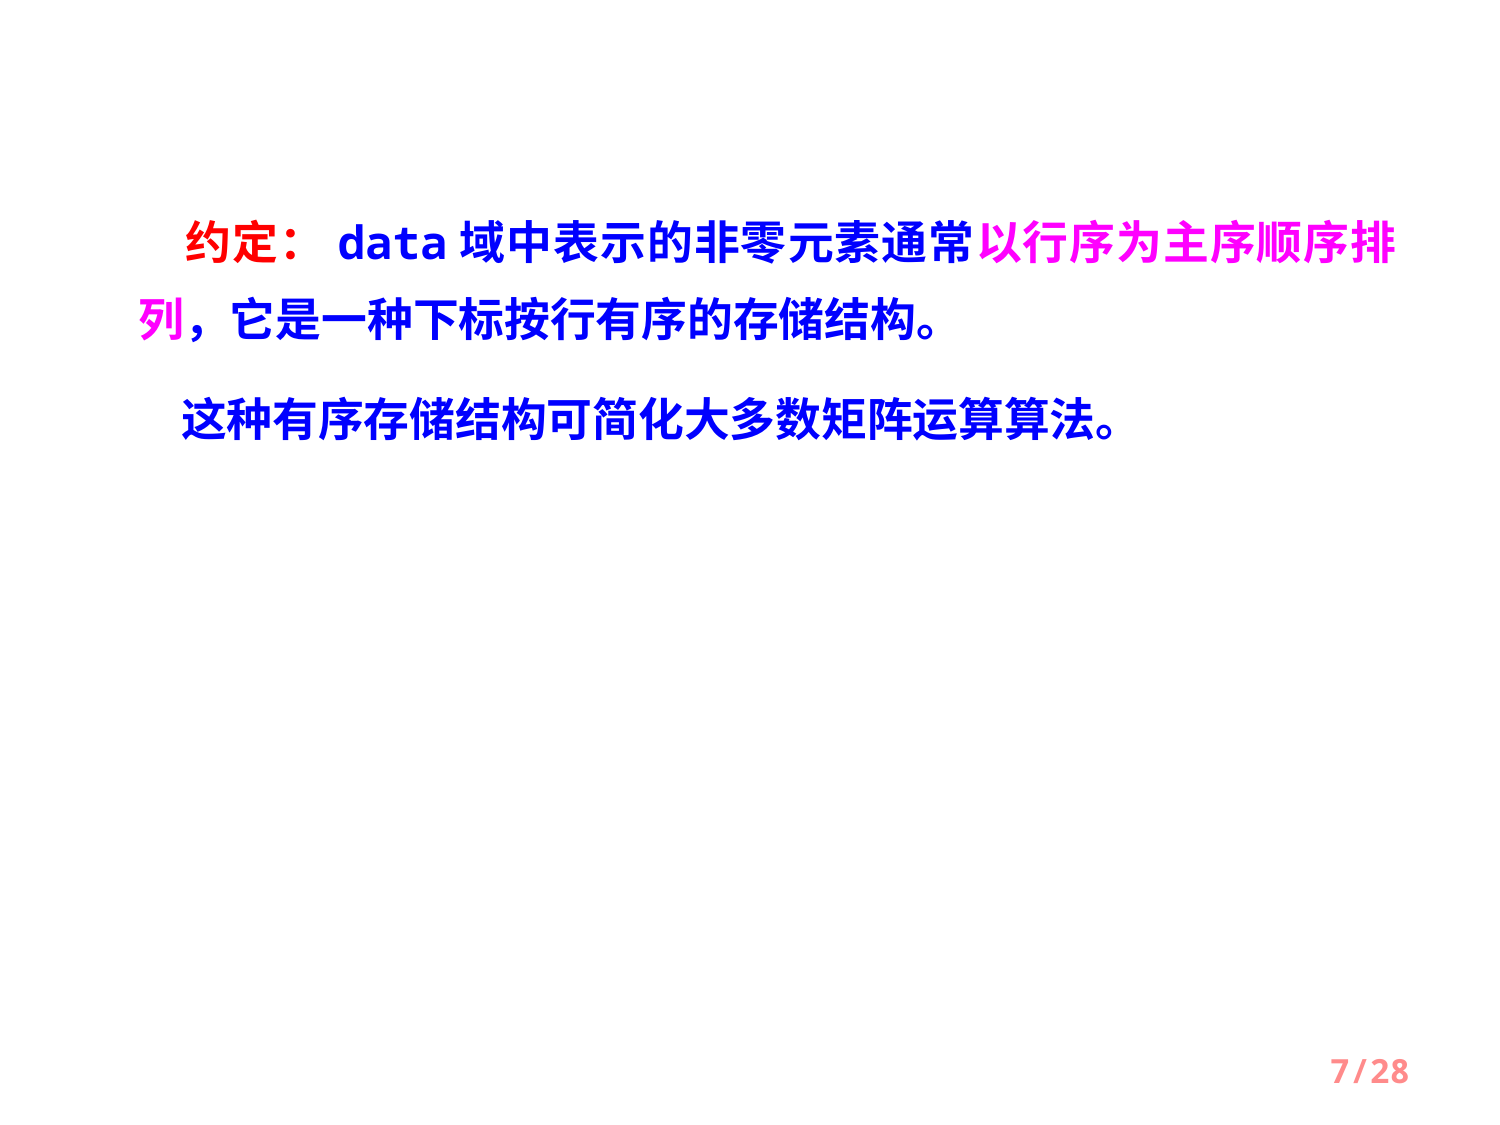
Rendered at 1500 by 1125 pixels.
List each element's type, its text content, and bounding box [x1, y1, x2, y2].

text_box 约定：data域中表示的非零元素通常以行序为主序顺序排列，它是一种下标按行有序的存储结构。 这种有序存储结构可简化大多数矩阵运算算法。 [123, 184, 1412, 454]
slide_number 7/28 [1074, 1042, 1425, 1103]
